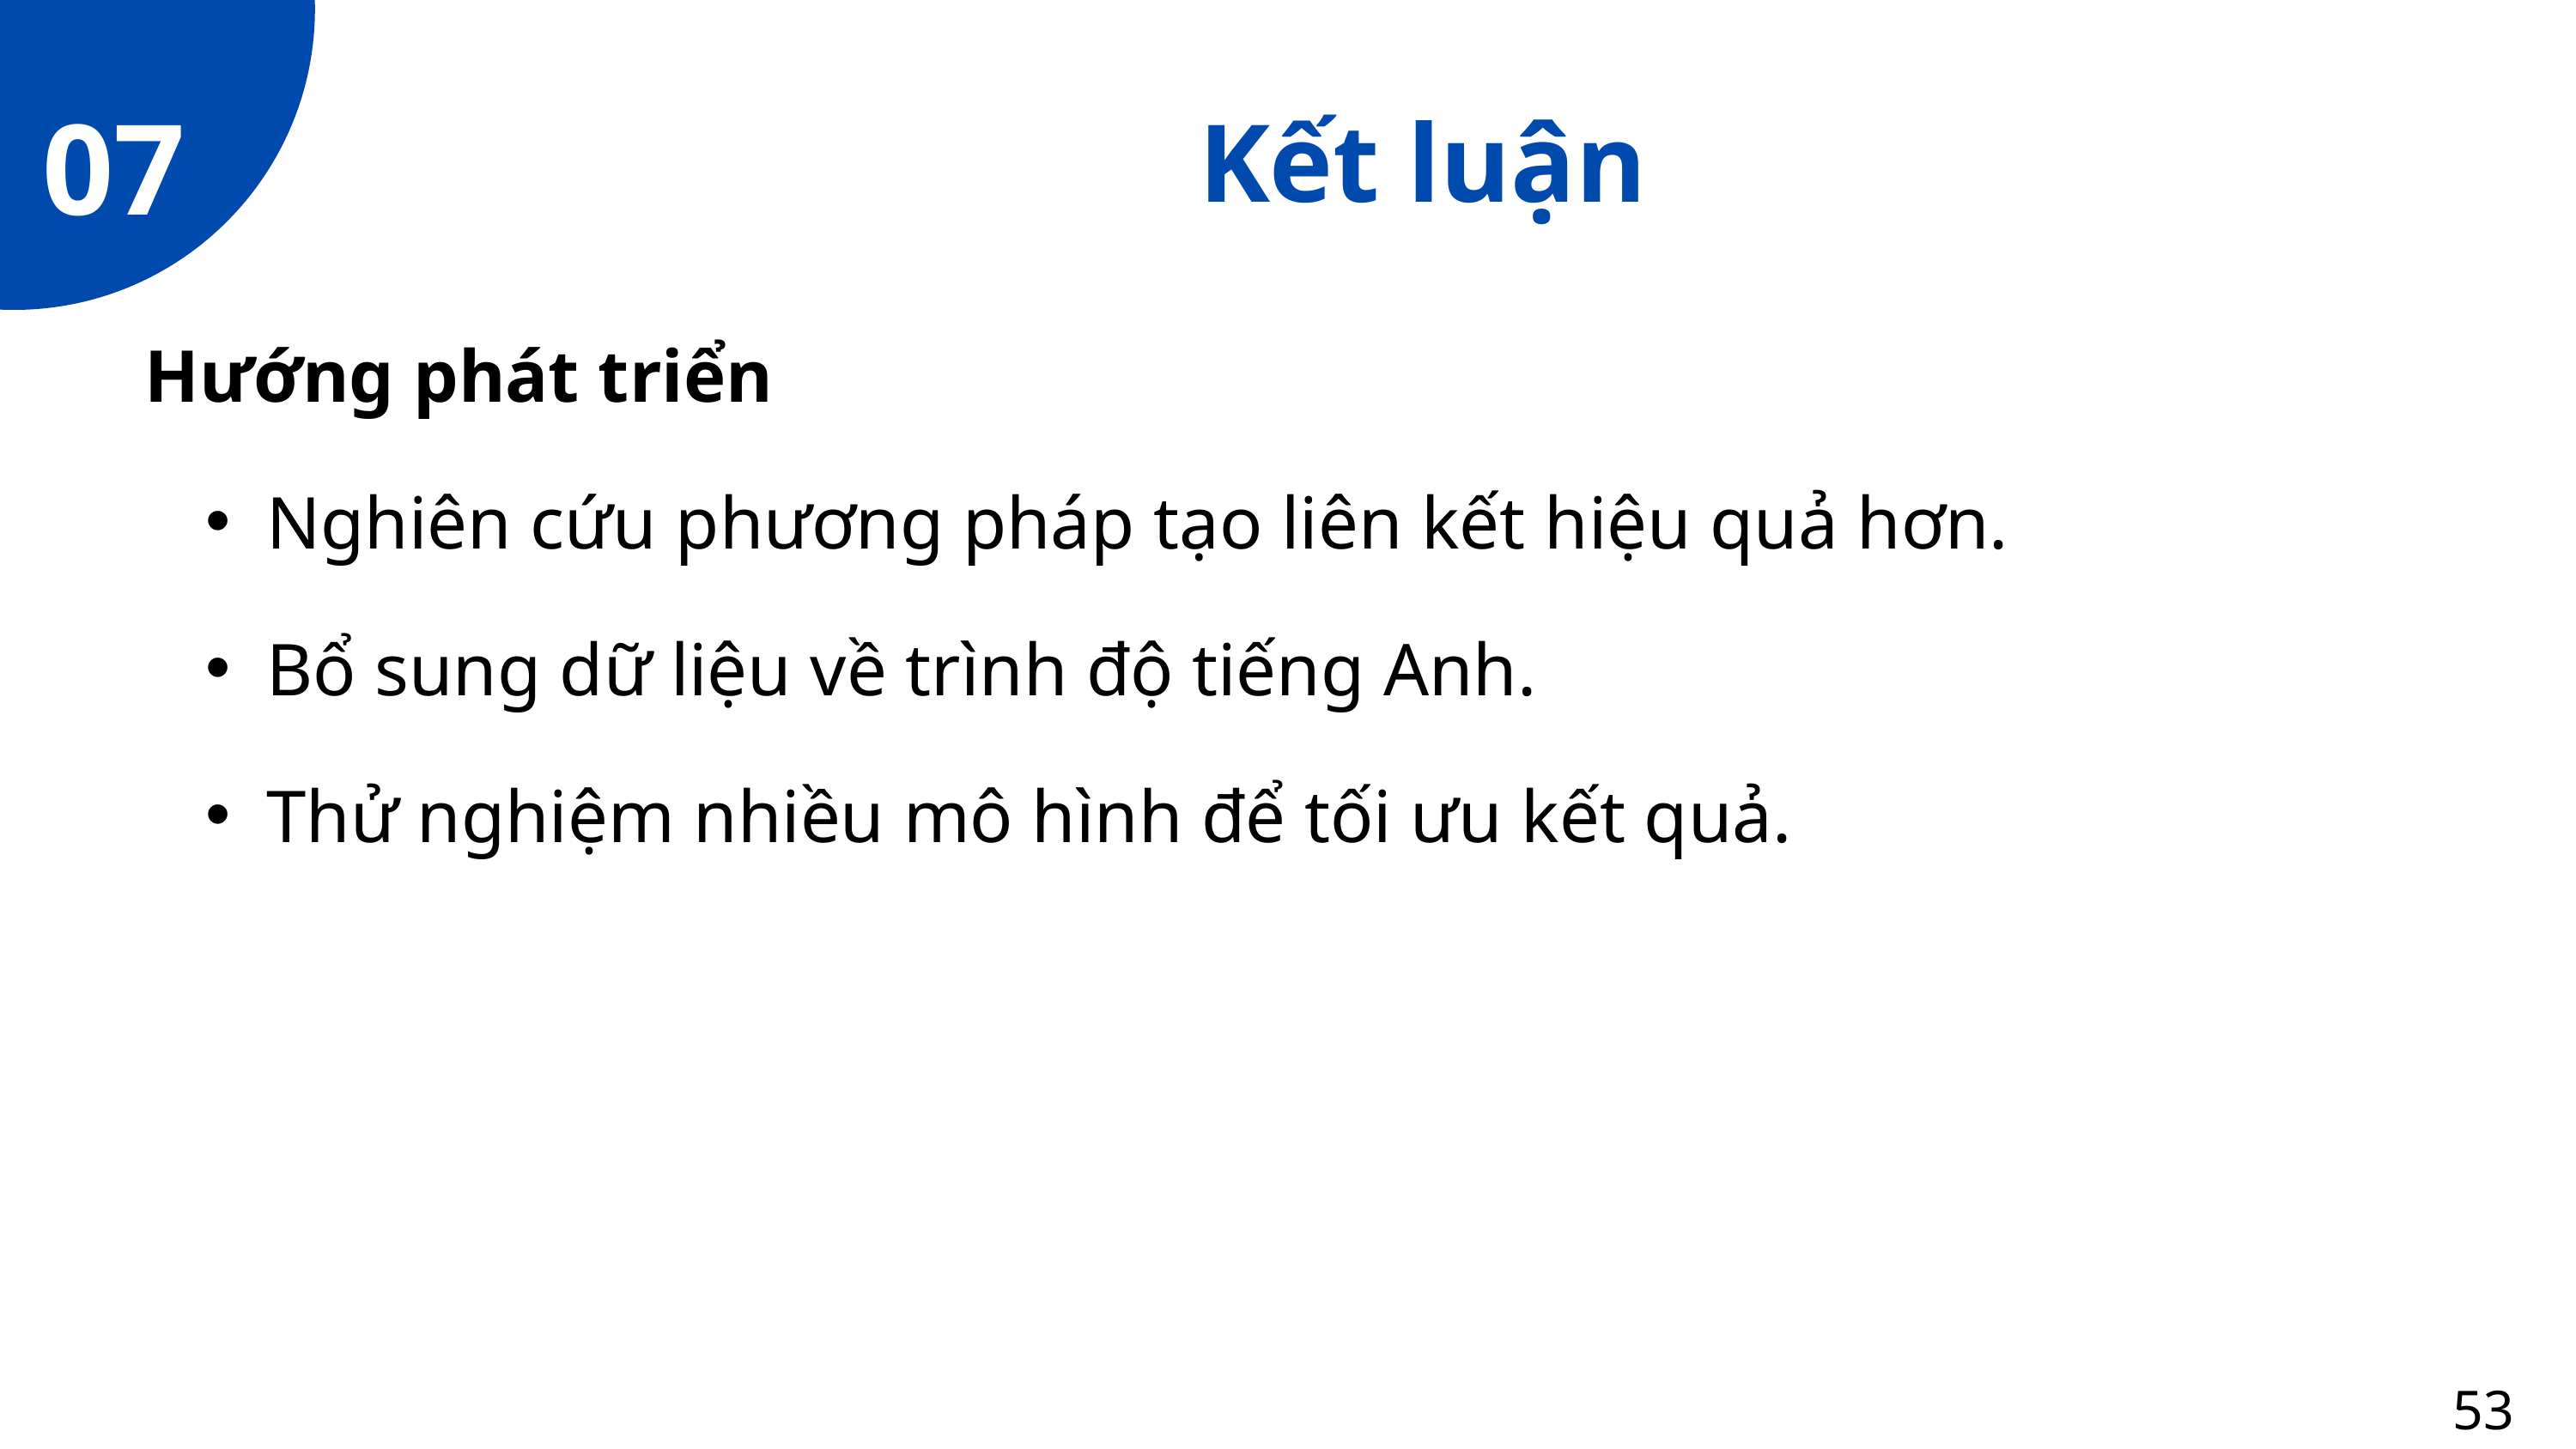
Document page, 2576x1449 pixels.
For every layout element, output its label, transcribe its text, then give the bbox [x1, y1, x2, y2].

text_box Hướng phát triển Nghiên cứu phương pháp tạo liên kết hiệu quả hơn. Bổ sung dữ liệu về trình độ tiếng Anh. Thử nghiệm nhiều mô hình để tối ưu kết quả. [144, 269, 2431, 857]
text_box Kết luận [442, 43, 2432, 224]
text_box 53 [2431, 1350, 2537, 1440]
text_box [0, 0, 315, 311]
